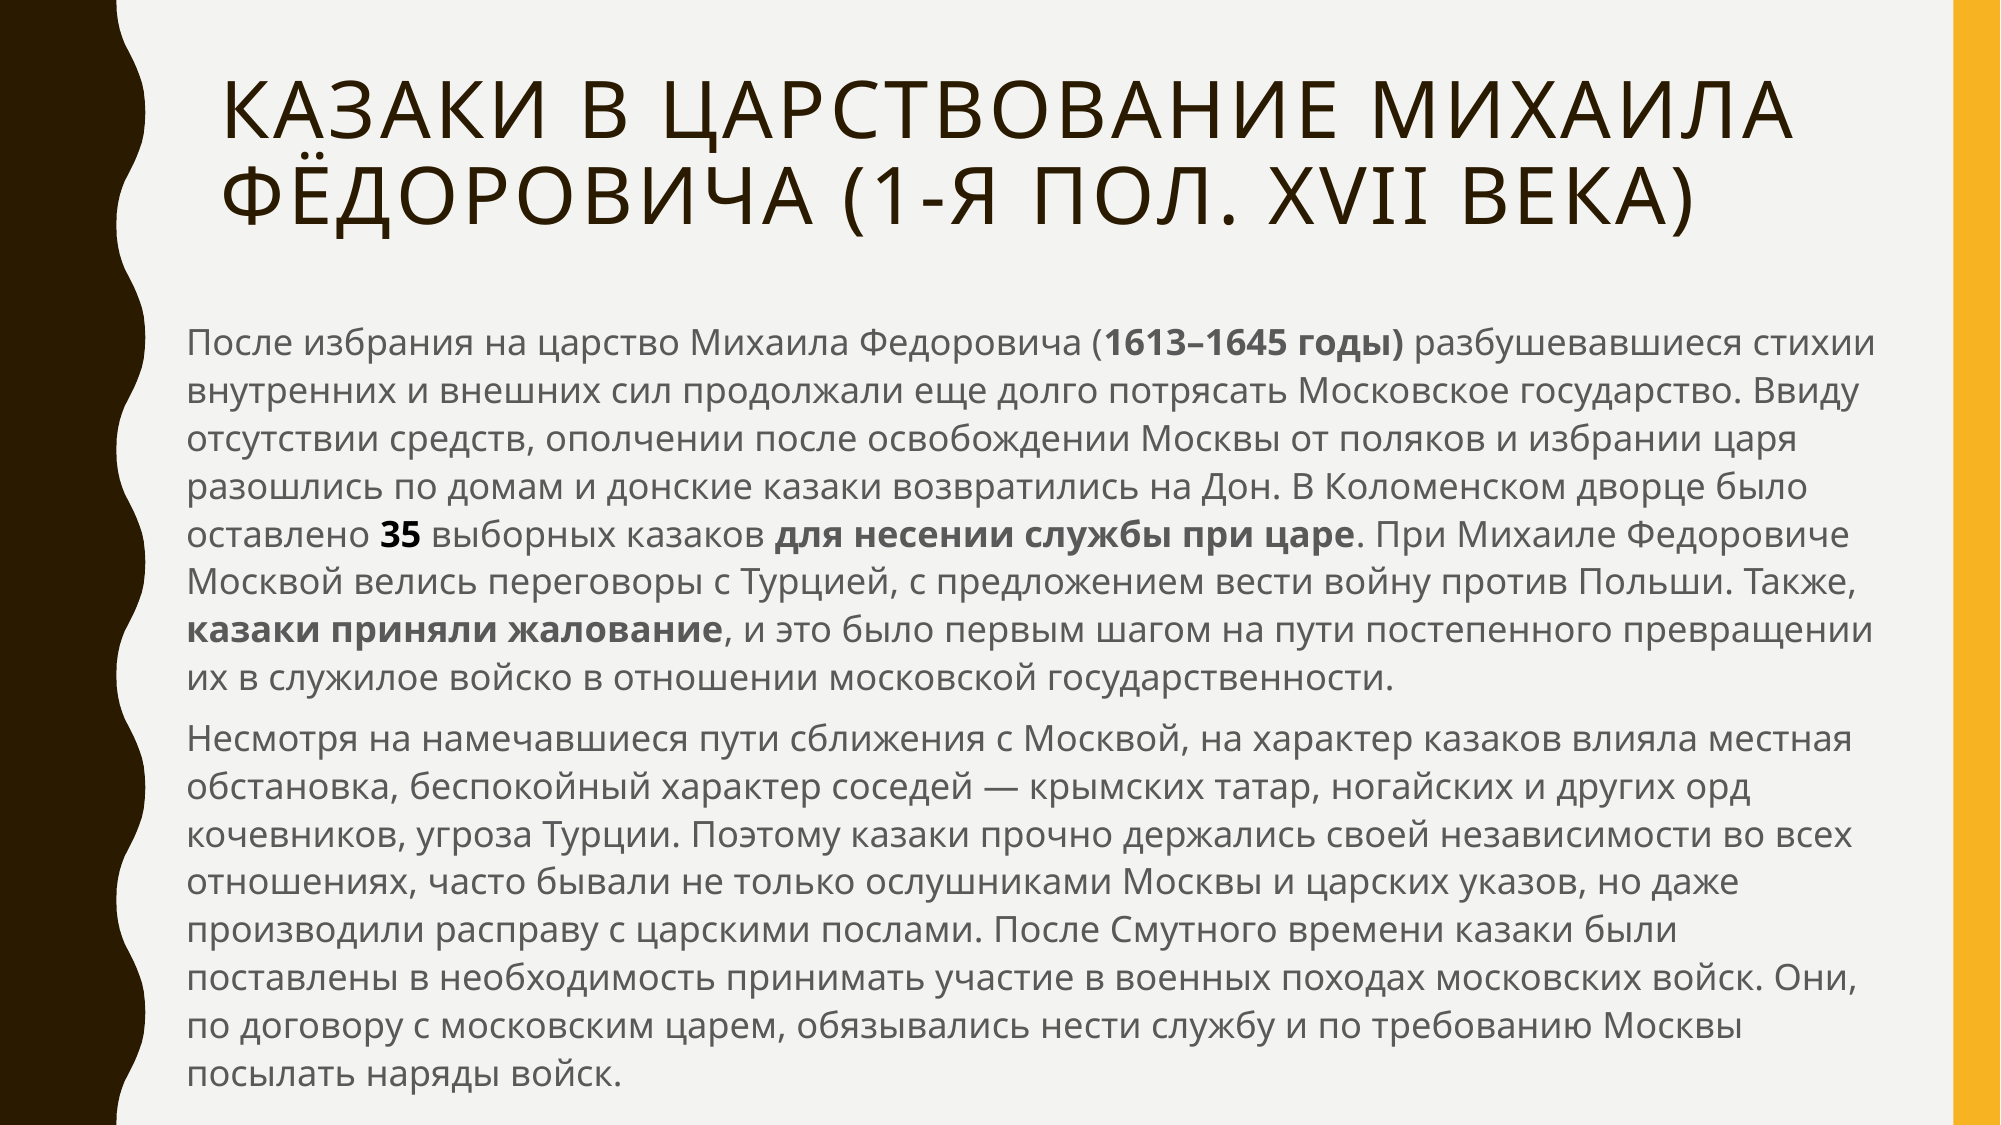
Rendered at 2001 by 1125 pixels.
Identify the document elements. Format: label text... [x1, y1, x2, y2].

title Казаки в царствование Михаила Фёдоровича (1-я пол. XVII века) [205, 62, 1875, 307]
list После избрания на царство Михаила Федоровича (1613–1645 годы) разбушевавшиеся стихии внутренних и внешних сил продолжали еще долго потрясать Московское государство. Ввиду отсутствии средств, ополчении после освобождении Москвы от поляков и избрании царя разошлись по домам и донские казаки возвратились на Дон. В Коломенском дворце было оставлено 35 выборных казаков для несении службы при царе. При Михаиле Федоровиче Москвой велись переговоры с Турцией, с предложением вести войну против Польши. Также, казаки приняли жалование, и это было первым шагом на пути постепенного превращении их в служилое войско в отношении московской государственности. Несмотря на намечавшиеся пути сближения с Москвой, на характер казаков влияла местная обстановка, беспокойный характер соседей — крымских татар, ногайских и других орд кочевников, угроза Турции. Поэтому казаки прочно держались своей независимости во всех отношениях, часто бывали не только ослушниками Москвы и царских указов, но даже производили расправу с царскими послами. После Смутного времени казаки были поставлены в необходимость принимать участие в военных походах московских войск. Они, по договору с московским царем, обязывались нести службу и по требованию Москвы посылать наряды войск. [171, 307, 1900, 1125]
